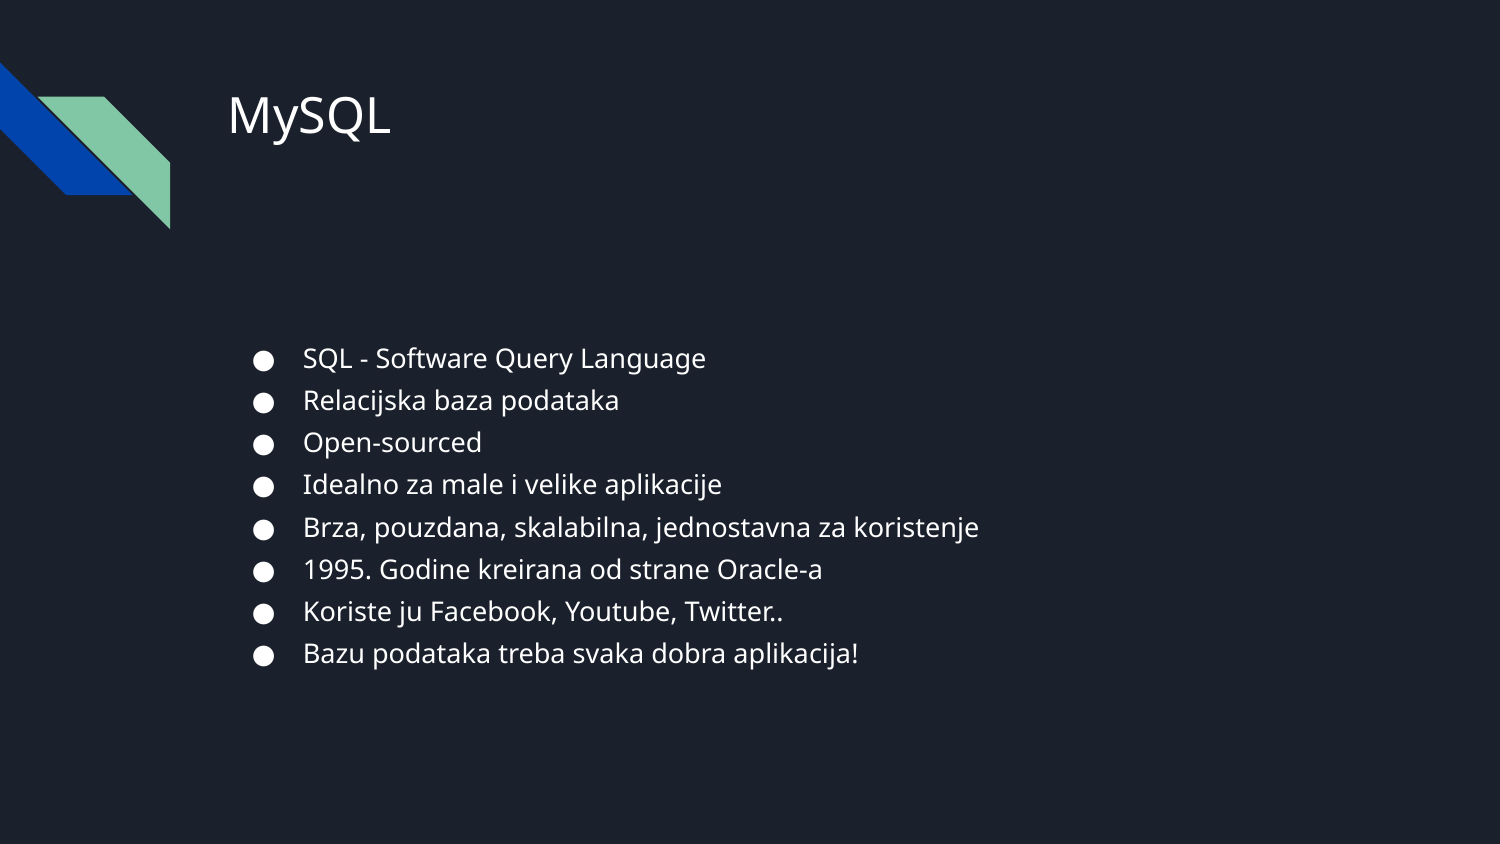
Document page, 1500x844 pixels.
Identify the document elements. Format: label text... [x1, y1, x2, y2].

title MySQL [212, 64, 1368, 215]
list SQL - Software Query Language Relacijska baza podataka Open-sourced Idealno za male i velike aplikacije Brza, pouzdana, skalabilna, jednostavna za koristenje 1995. Godine kreirana od strane Oracle-a Koriste ju Facebook, Youtube, Twitter.. Bazu podataka treba svaka dobra aplikacija! [212, 257, 1368, 735]
